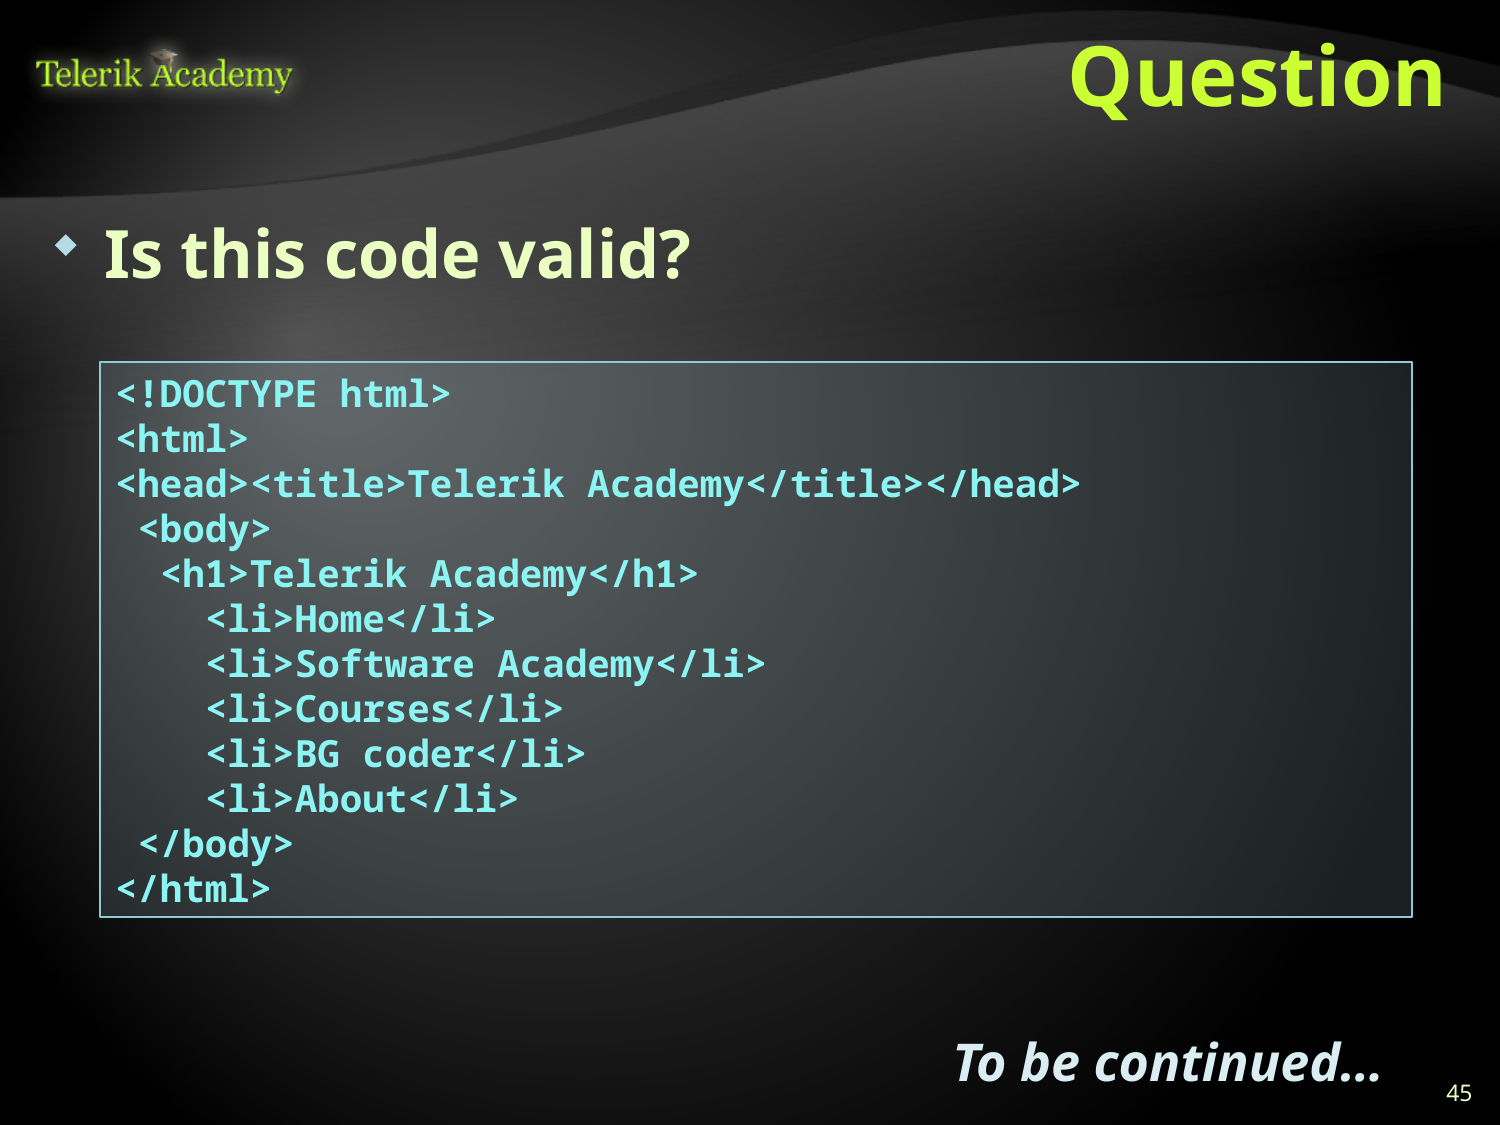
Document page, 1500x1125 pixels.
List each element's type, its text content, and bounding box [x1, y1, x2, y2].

list Is this code valid? [37, 204, 1463, 300]
title Question [300, 12, 1463, 150]
slide_number 45 [1412, 1074, 1488, 1113]
text_box <!DOCTYPE html> <html> <head><title>Telerik Academy</title></head> <body> <h1>Telerik Academy</h1> <li>Home</li> <li>Software Academy</li> <li>Courses</li> <li>BG coder</li> <li>About</li> </body> </html> [99, 362, 1413, 918]
picture [0, 0, 1500, 1125]
text_box To be continued… [937, 1021, 1400, 1099]
